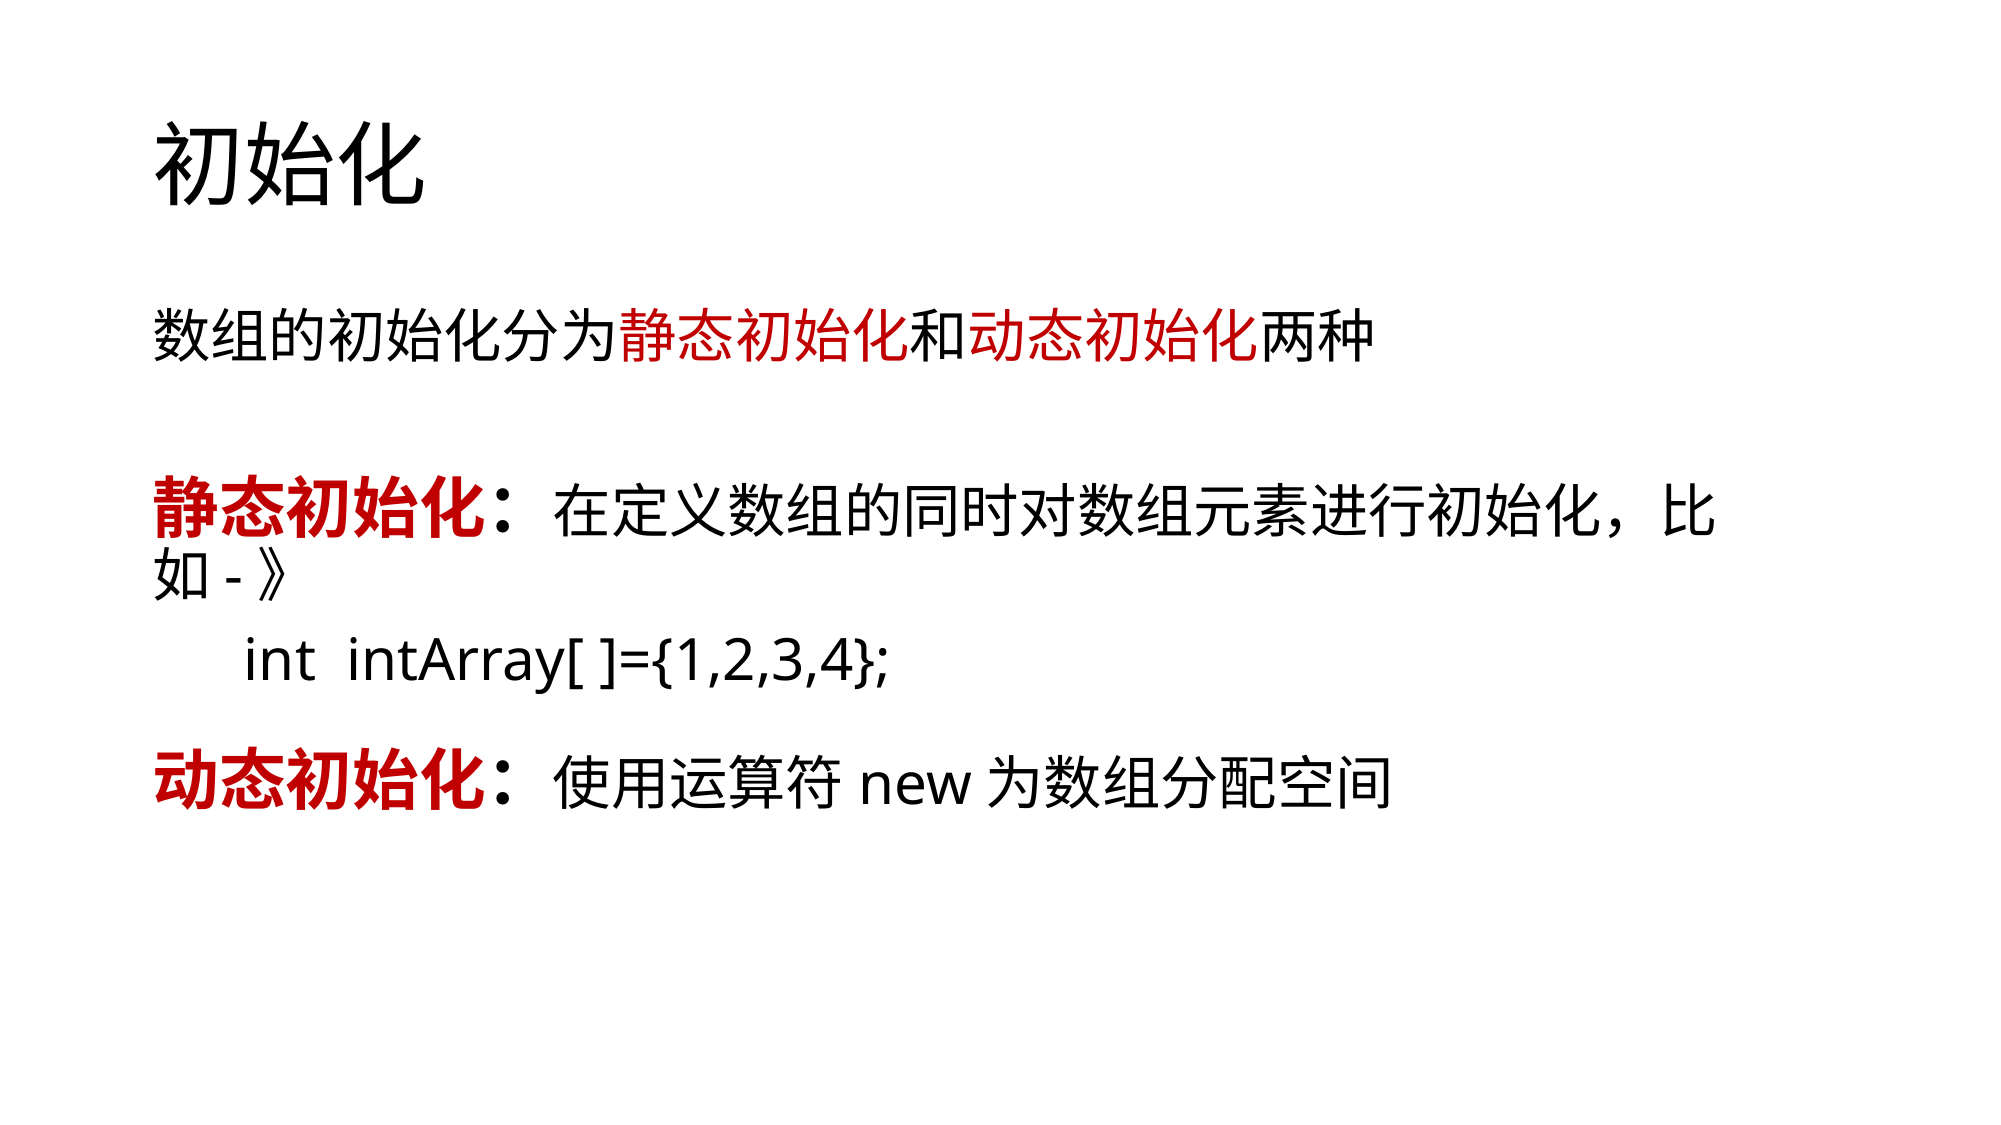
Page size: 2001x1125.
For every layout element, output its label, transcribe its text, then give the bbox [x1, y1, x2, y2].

list 数组的初始化分为静态初始化和动态初始化两种 静态初始化：在定义数组的同时对数组元素进行初始化，比如-》 int intArray[ ]={1,2,3,4}; 动态初始化：使用运算符new为数组分配空间 [137, 299, 1863, 1014]
title 初始化 [137, 59, 1863, 278]
